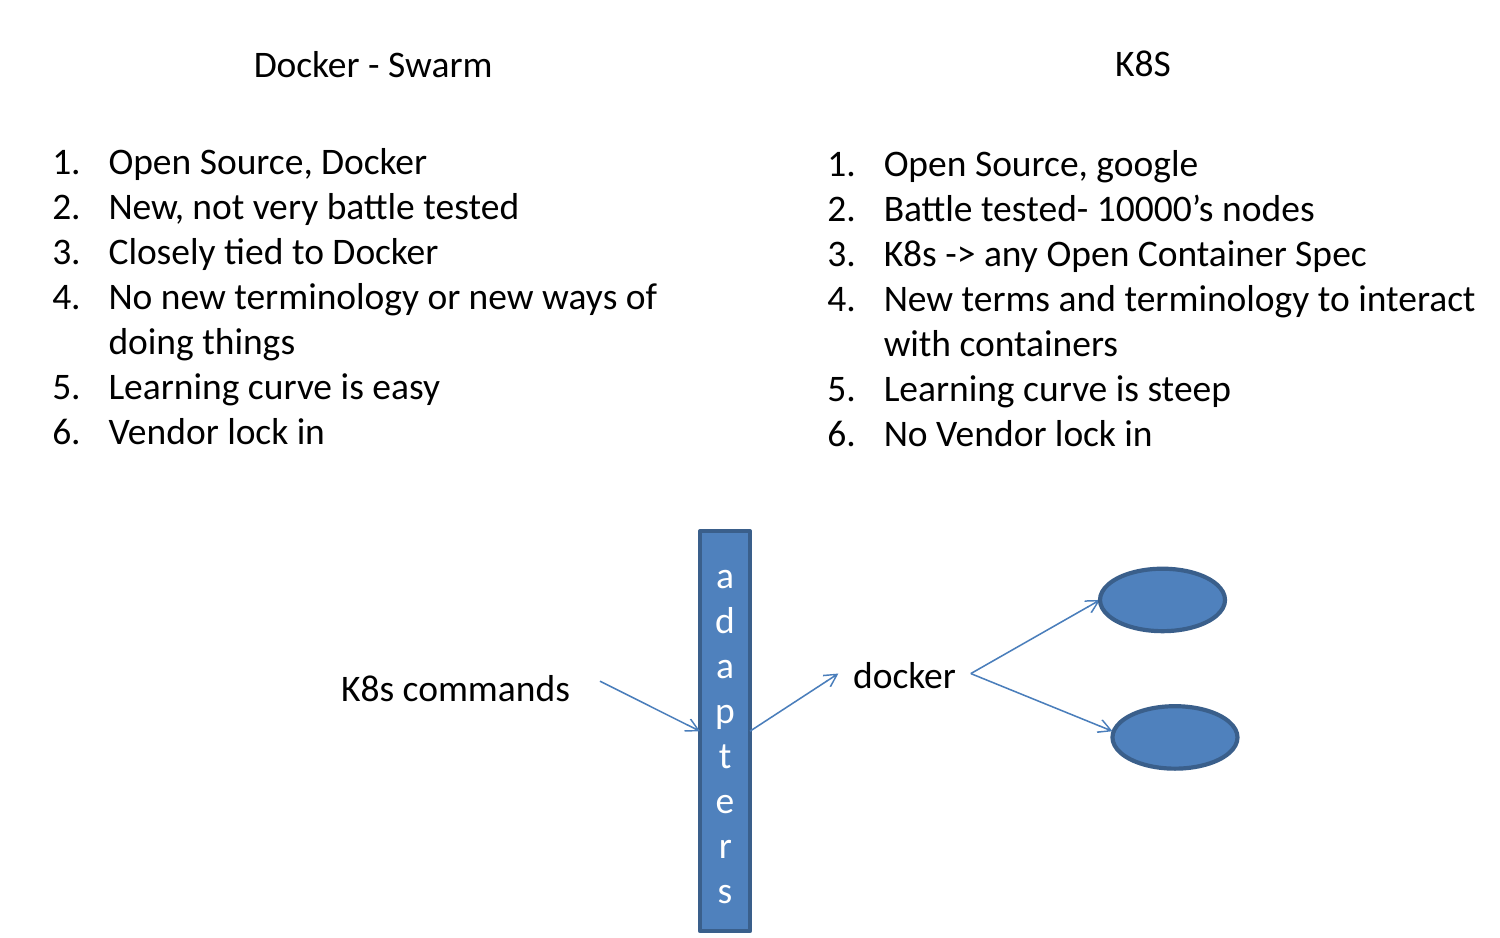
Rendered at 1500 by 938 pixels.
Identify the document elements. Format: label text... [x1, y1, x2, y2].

text_box K8S [1100, 31, 1186, 91]
text_box Open Source, Docker New, not very battle tested Closely tied to Docker No new terminology or new ways of doing things Learning curve is easy Vendor lock in [37, 129, 738, 460]
text_box adapters [698, 529, 752, 933]
text_box Docker - Swarm [239, 33, 508, 93]
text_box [749, 673, 838, 732]
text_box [599, 680, 701, 732]
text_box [971, 599, 1101, 673]
text_box [1098, 566, 1228, 634]
text_box Open Source, google Battle tested- 10000’s nodes K8s -> any Open Container Spec New terms and terminology to interact with containers Learning curve is steep No Vendor lock in [812, 131, 1500, 461]
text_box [971, 673, 1113, 732]
text_box K8s commands [326, 656, 586, 716]
text_box docker [838, 643, 966, 704]
text_box [1110, 704, 1240, 771]
